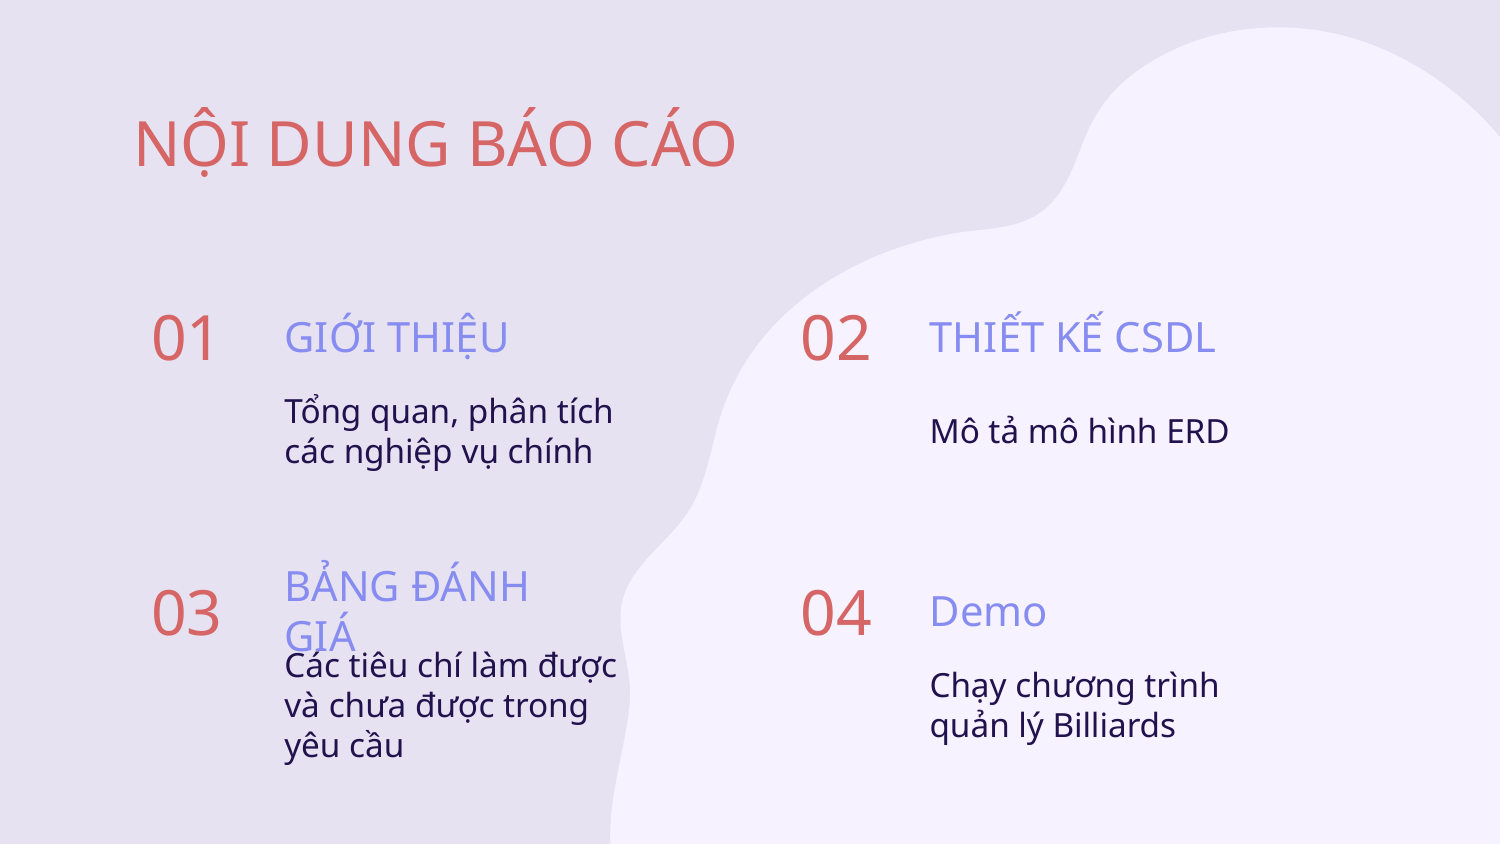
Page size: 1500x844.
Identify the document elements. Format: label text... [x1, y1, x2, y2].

subtitle GIỚI THIỆU [269, 292, 719, 379]
subtitle THIẾT KẾ CSDL [914, 292, 1364, 379]
subtitle Chạy chương trình quản lý Billiards [914, 668, 1308, 741]
subtitle Các tiêu chí làm được và chưa được trong yêu cầu [269, 668, 663, 741]
title NỘI DUNG BÁO CÁO [118, 88, 1382, 183]
subtitle BẢNG ĐÁNH GIÁ [269, 566, 586, 654]
subtitle Mô tả mô hình ERD [914, 393, 1308, 467]
title 02 [785, 292, 914, 379]
subtitle Demo [914, 566, 1258, 654]
subtitle Tổng quan, phân tích các nghiệp vụ chính [269, 393, 663, 467]
title 04 [785, 566, 914, 654]
title 01 [136, 292, 265, 379]
title 03 [136, 566, 265, 654]
